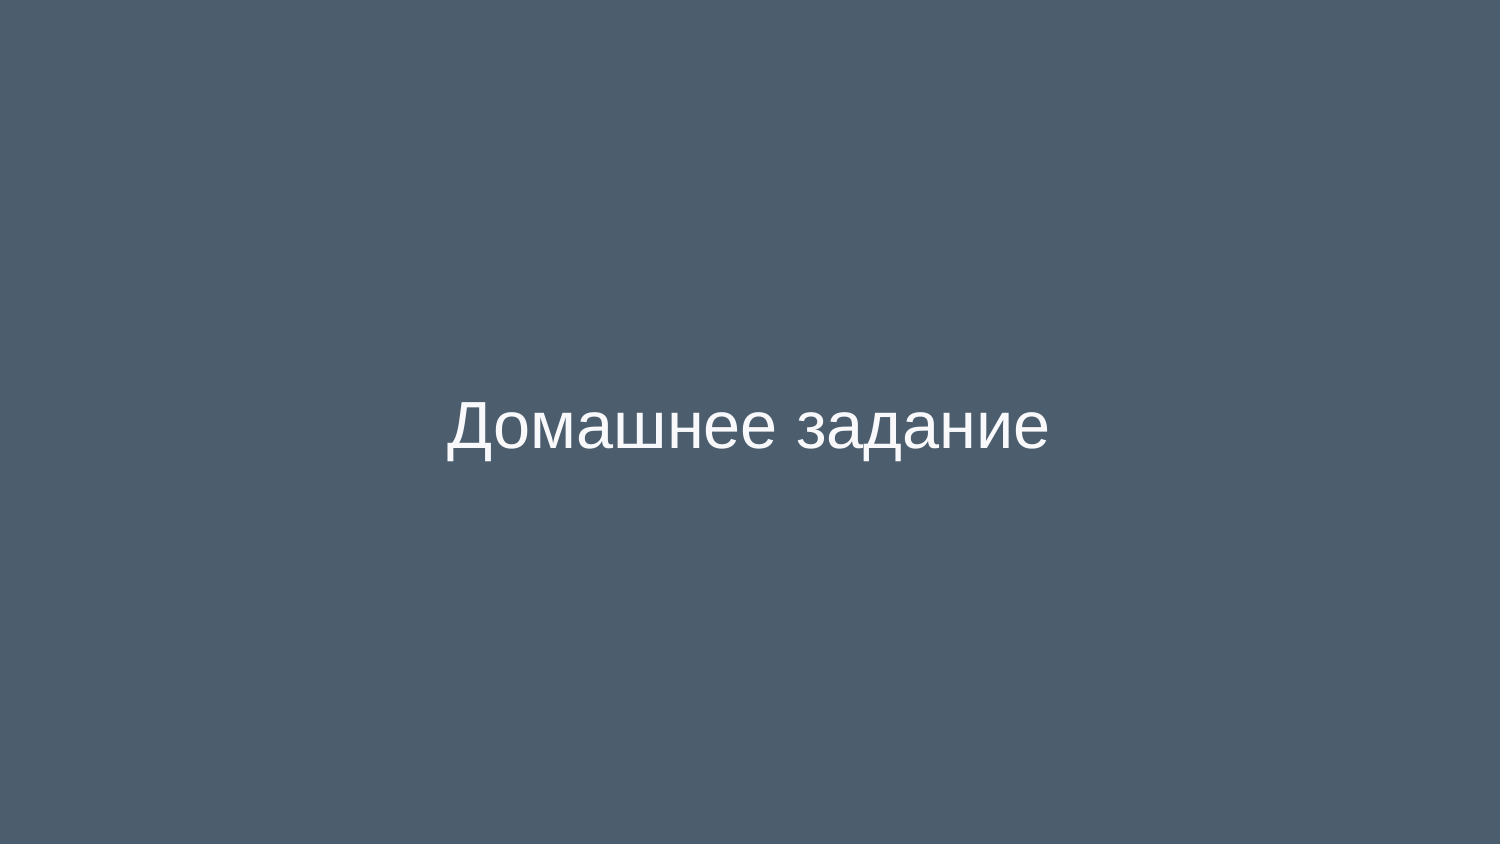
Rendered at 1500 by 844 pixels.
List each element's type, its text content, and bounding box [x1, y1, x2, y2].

text_box Домашнее задание [187, 93, 1312, 750]
